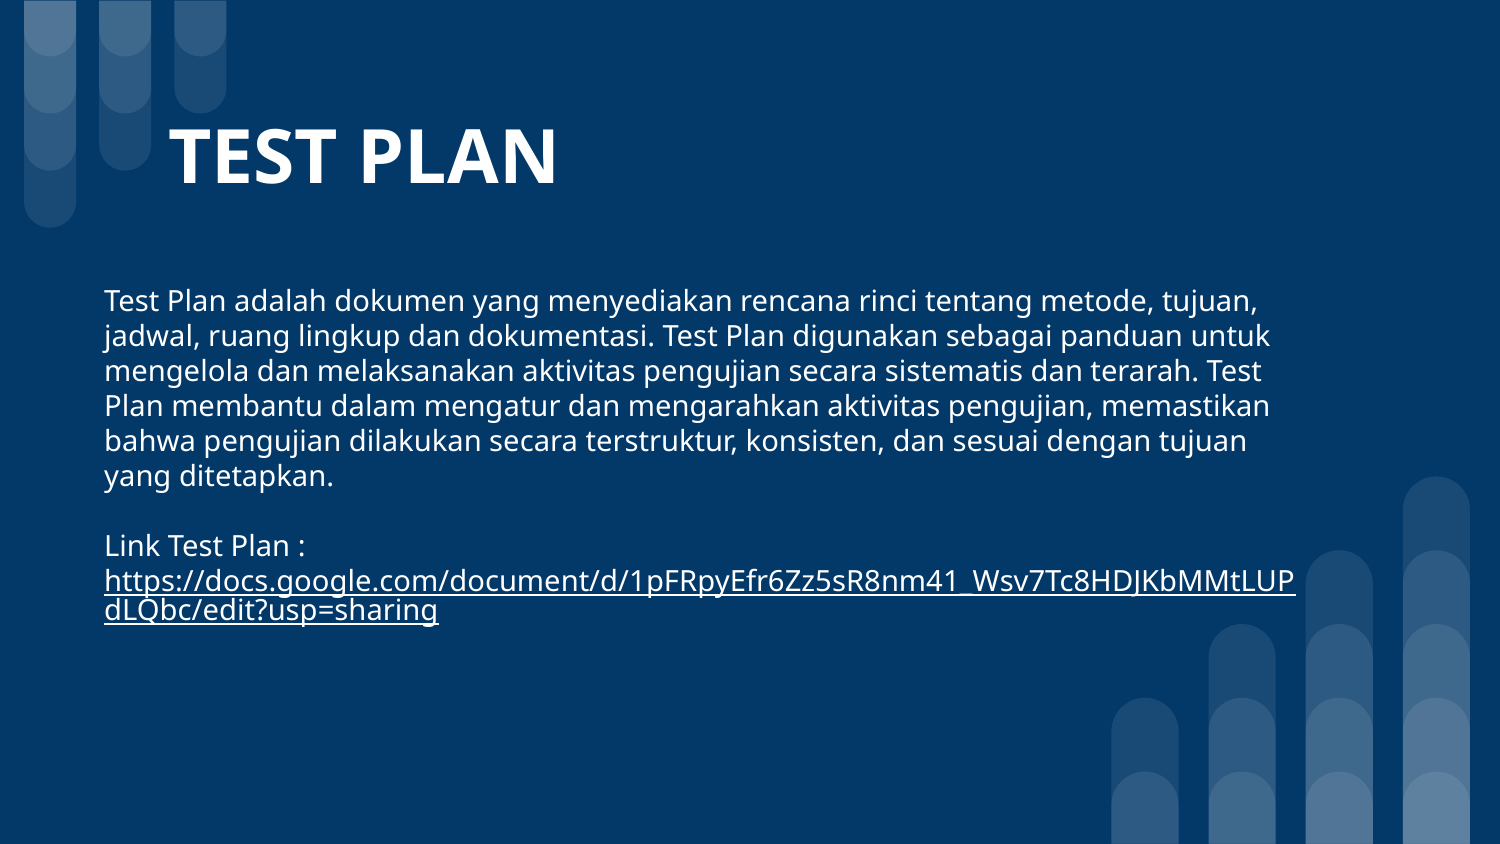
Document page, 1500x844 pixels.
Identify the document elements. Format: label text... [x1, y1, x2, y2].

text_box Test Plan adalah dokumen yang menyediakan rencana rinci tentang metode, tujuan, jadwal, ruang lingkup dan dokumentasi. Test Plan digunakan sebagai panduan untuk mengelola dan melaksanakan aktivitas pengujian secara sistematis dan terarah. Test Plan membantu dalam mengatur dan mengarahkan aktivitas pengujian, memastikan bahwa pengujian dilakukan secara terstruktur, konsisten, dan sesuai dengan tujuan yang ditetapkan. Link Test Plan : https://docs.google.com/document/d/1pFRpyEfr6Zz5sR8nm41_Wsv7Tc8HDJKbMMtLUPdLQbc/edit?usp=sharing [89, 232, 1327, 652]
title TEST PLAN [153, 0, 1115, 232]
